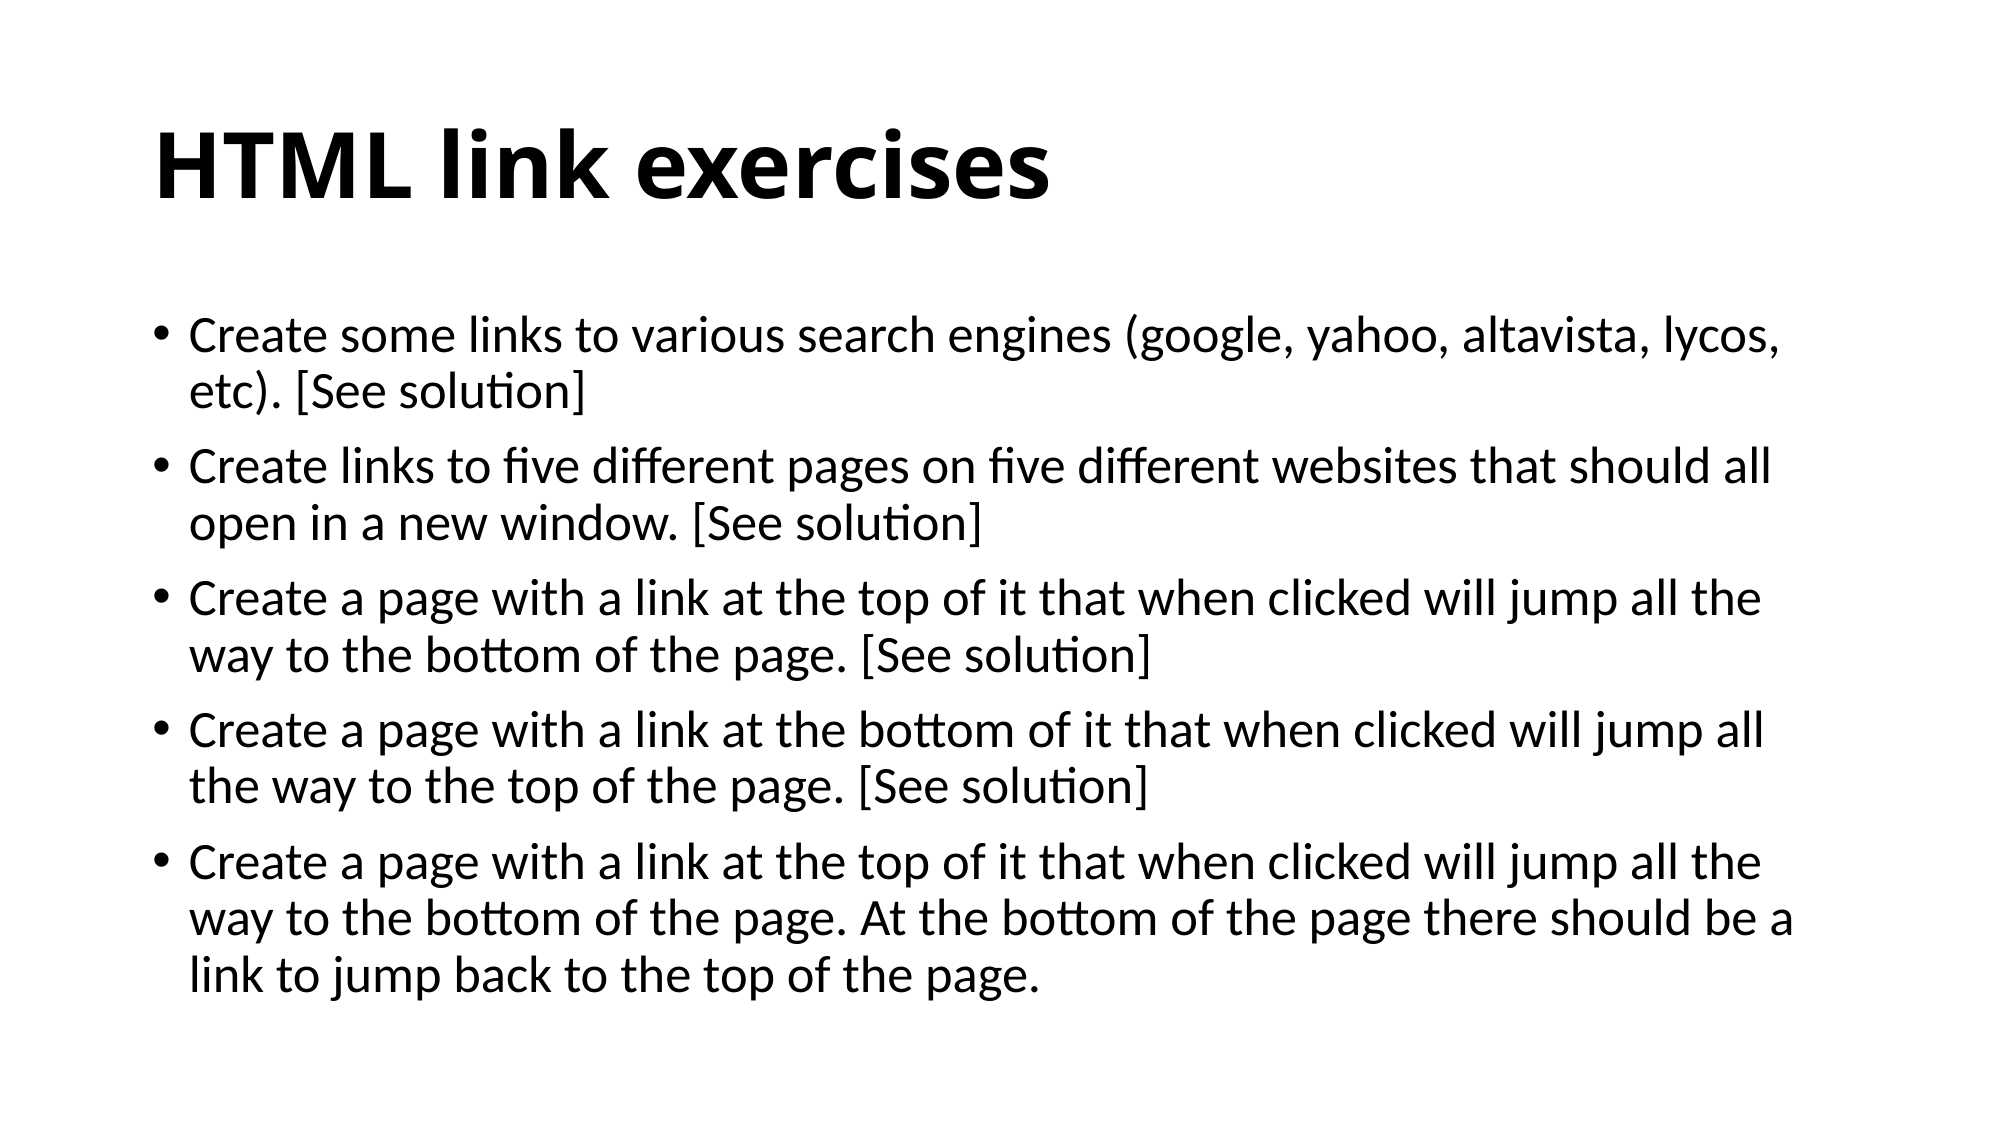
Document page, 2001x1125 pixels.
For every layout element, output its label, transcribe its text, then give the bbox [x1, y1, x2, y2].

title HTML link exercises [137, 59, 1863, 278]
list Create some links to various search engines (google, yahoo, altavista, lycos, etc). [See solution] Create links to five different pages on five different websites that should all open in a new window. [See solution] Create a page with a link at the top of it that when clicked will jump all the way to the bottom of the page. [See solution] Create a page with a link at the bottom of it that when clicked will jump all the way to the top of the page. [See solution] Create a page with a link at the top of it that when clicked will jump all the way to the bottom of the page. At the bottom of the page there should be a link to jump back to the top of the page. [137, 299, 1863, 1014]
